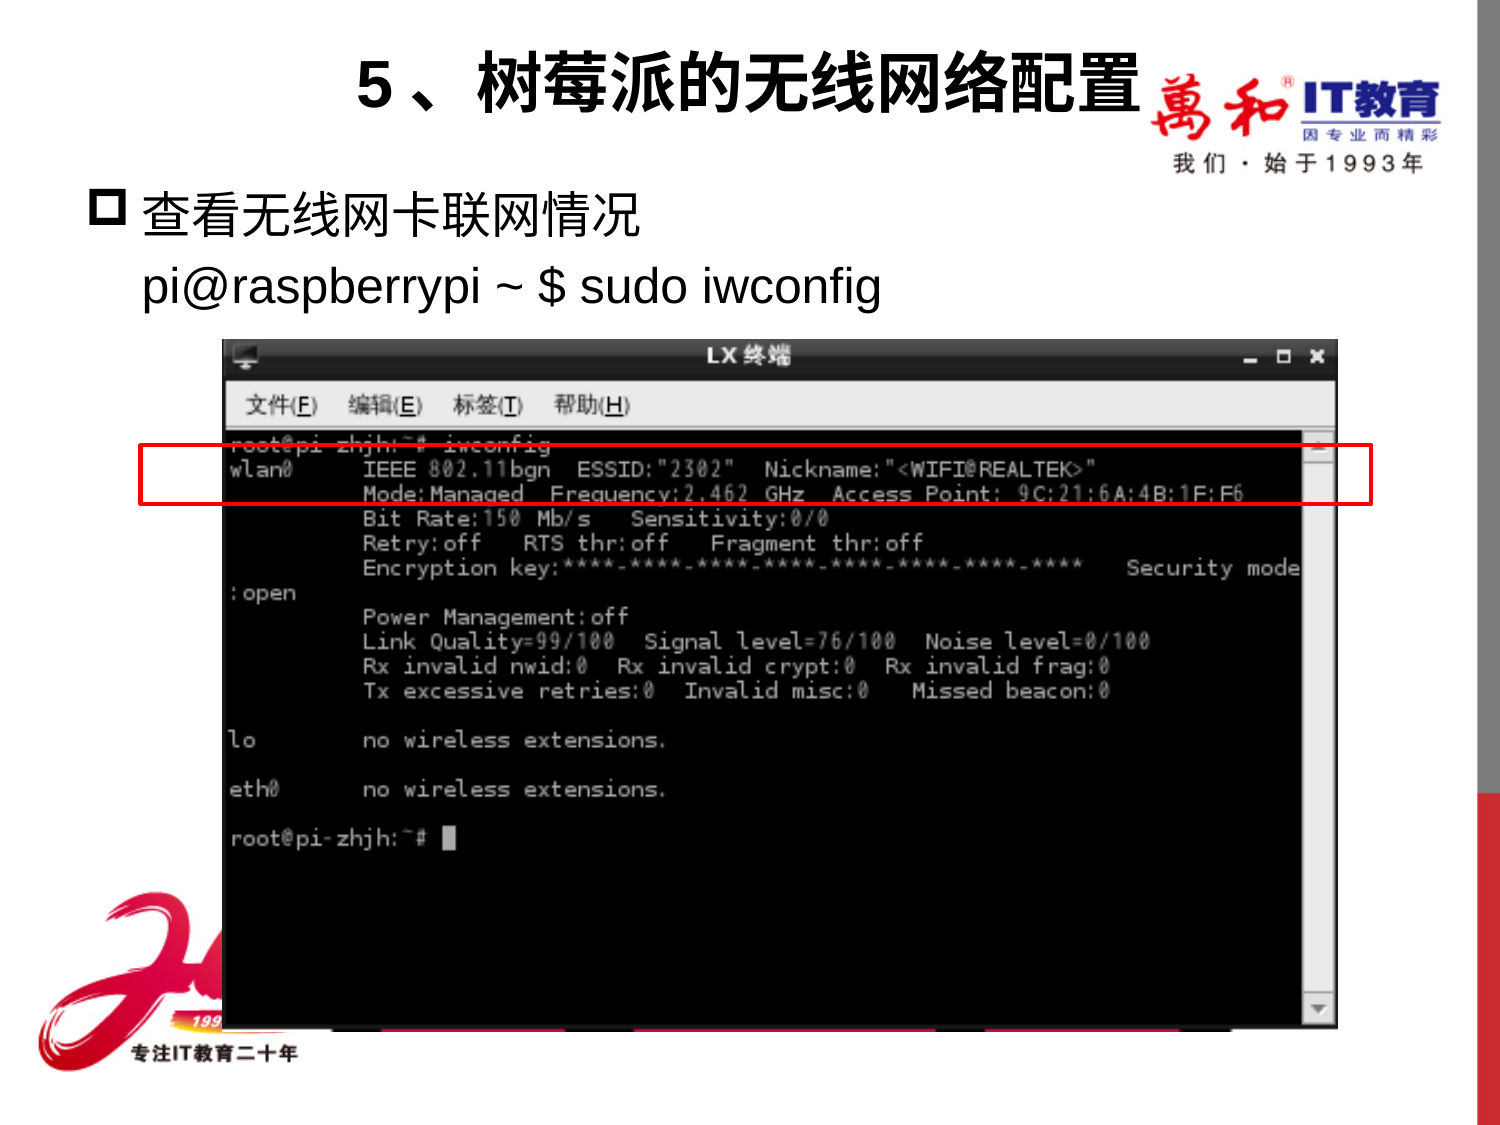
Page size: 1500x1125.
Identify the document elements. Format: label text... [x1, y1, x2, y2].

text_box [138, 443, 217, 506]
picture [0, 0, 1500, 1125]
text_box [1343, 443, 1373, 506]
title 5、树莓派的无线网络配置 [74, 37, 1426, 130]
list 查看无线网卡联网情况 pi@raspberrypi ~ $ sudo iwconfig [70, 175, 1459, 270]
